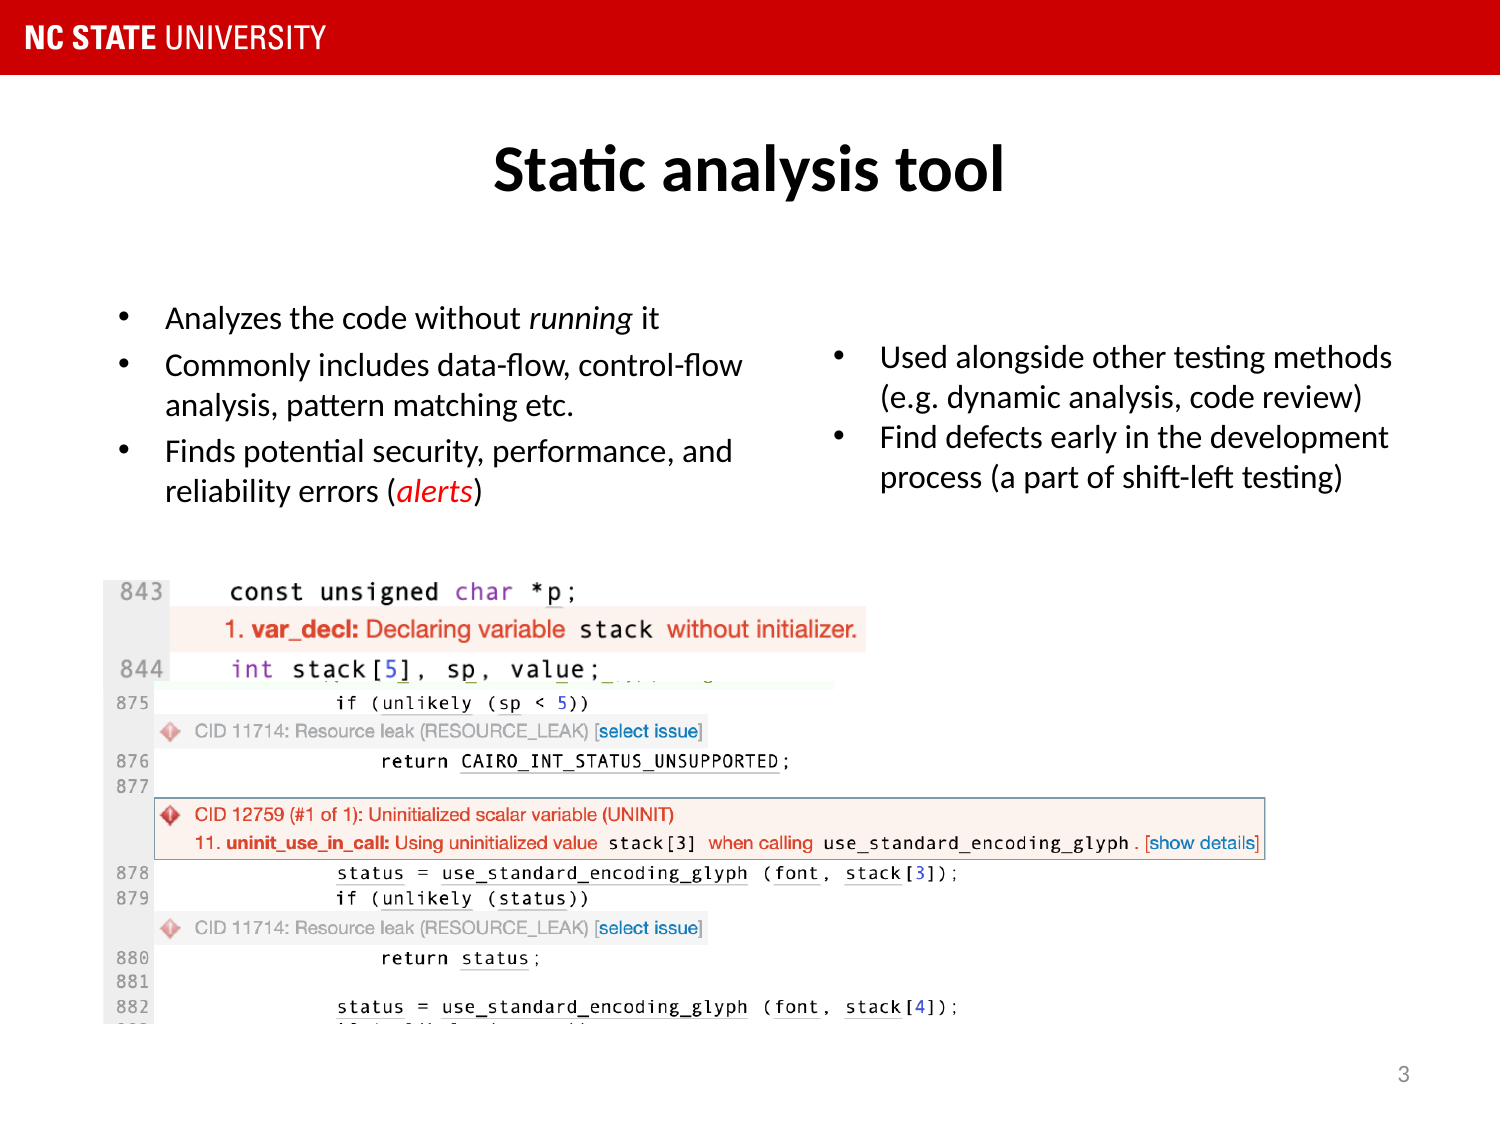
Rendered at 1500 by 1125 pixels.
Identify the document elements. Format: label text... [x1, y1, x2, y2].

text_box Analyzes the code without running it Commonly includes data-flow, control-flow analysis, pattern matching etc. Finds potential security, performance, and reliability errors (alerts) [103, 289, 871, 575]
slide_number 3 [1074, 1042, 1425, 1103]
picture [0, 0, 1500, 75]
title Static analysis tool [75, 76, 1425, 252]
picture [103, 580, 1295, 1024]
text_box Used alongside other testing methods (e.g. dynamic analysis, code review) Find defects early in the development process (a part of shift-left testing) [818, 327, 1484, 503]
